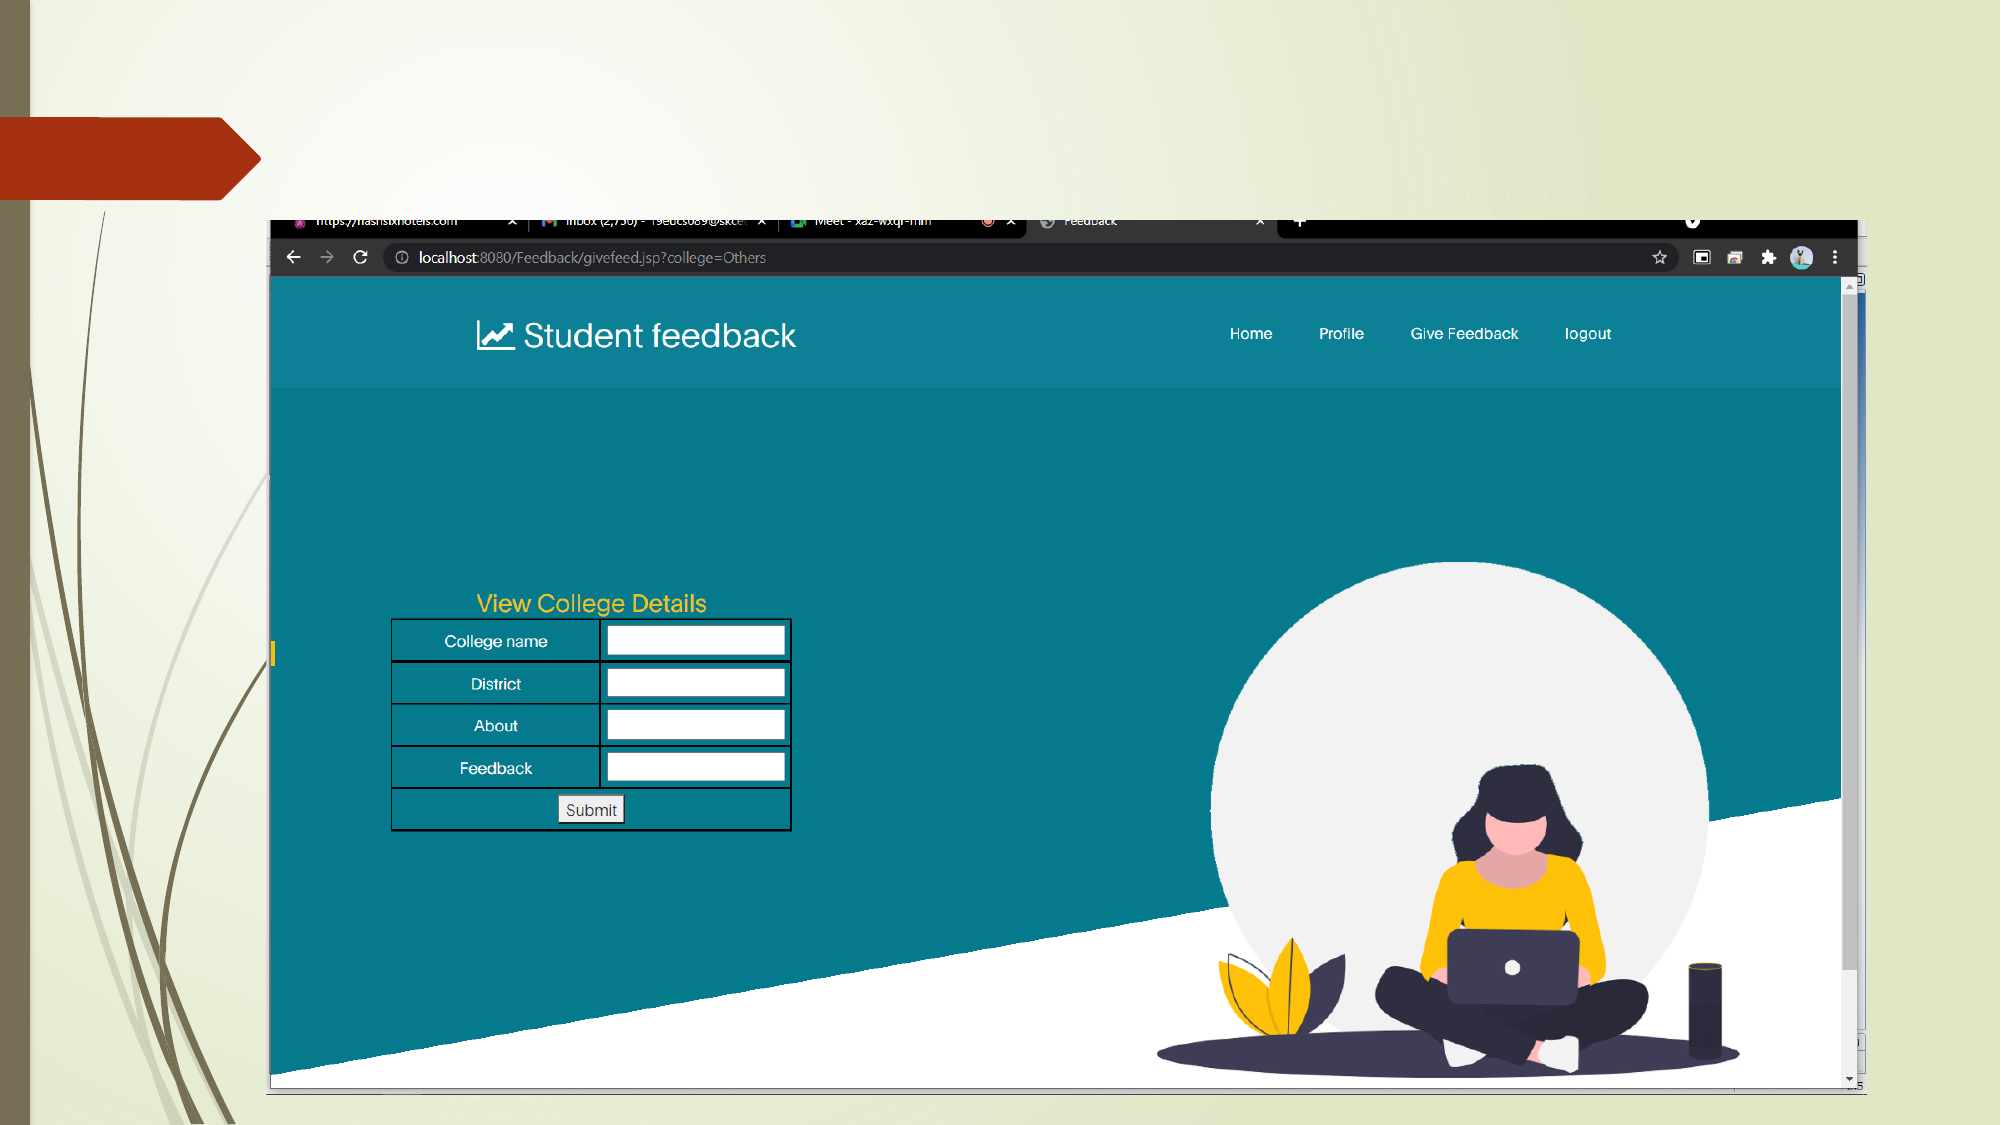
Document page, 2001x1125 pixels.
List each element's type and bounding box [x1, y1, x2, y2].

picture [265, 220, 1868, 1095]
